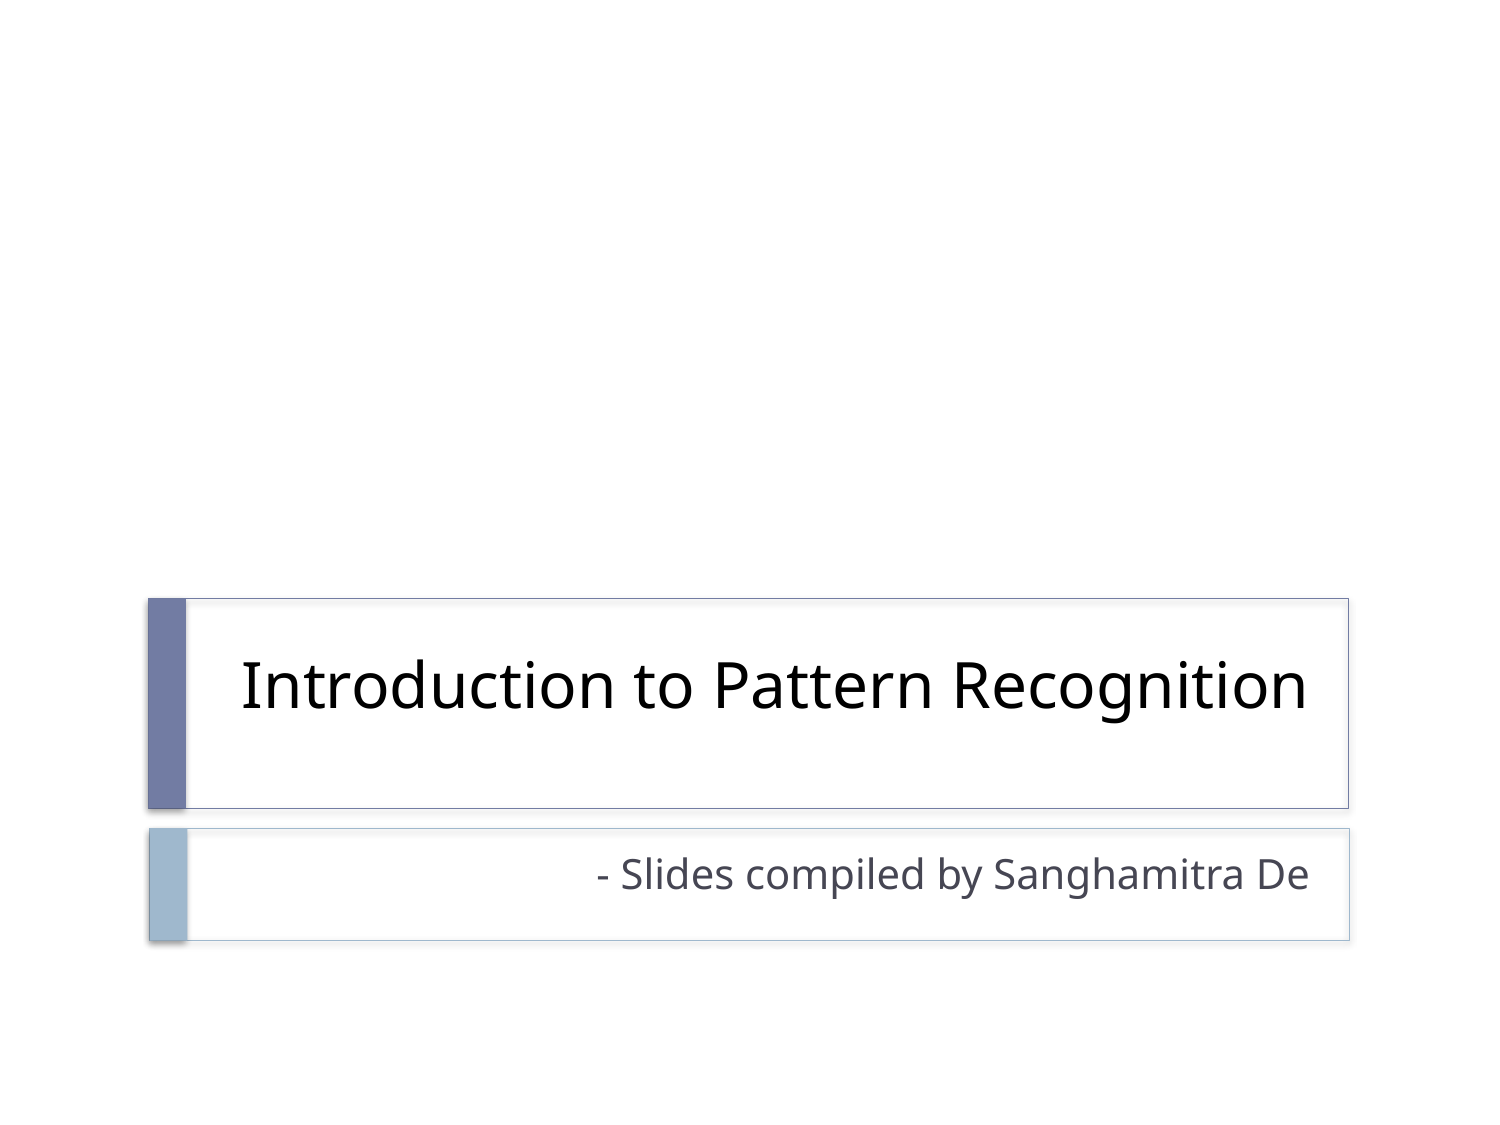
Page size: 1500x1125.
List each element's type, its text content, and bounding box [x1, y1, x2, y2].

title Introduction to Pattern Recognition [200, 637, 1325, 800]
subtitle - Slides compiled by Sanghamitra De [200, 840, 1325, 929]
